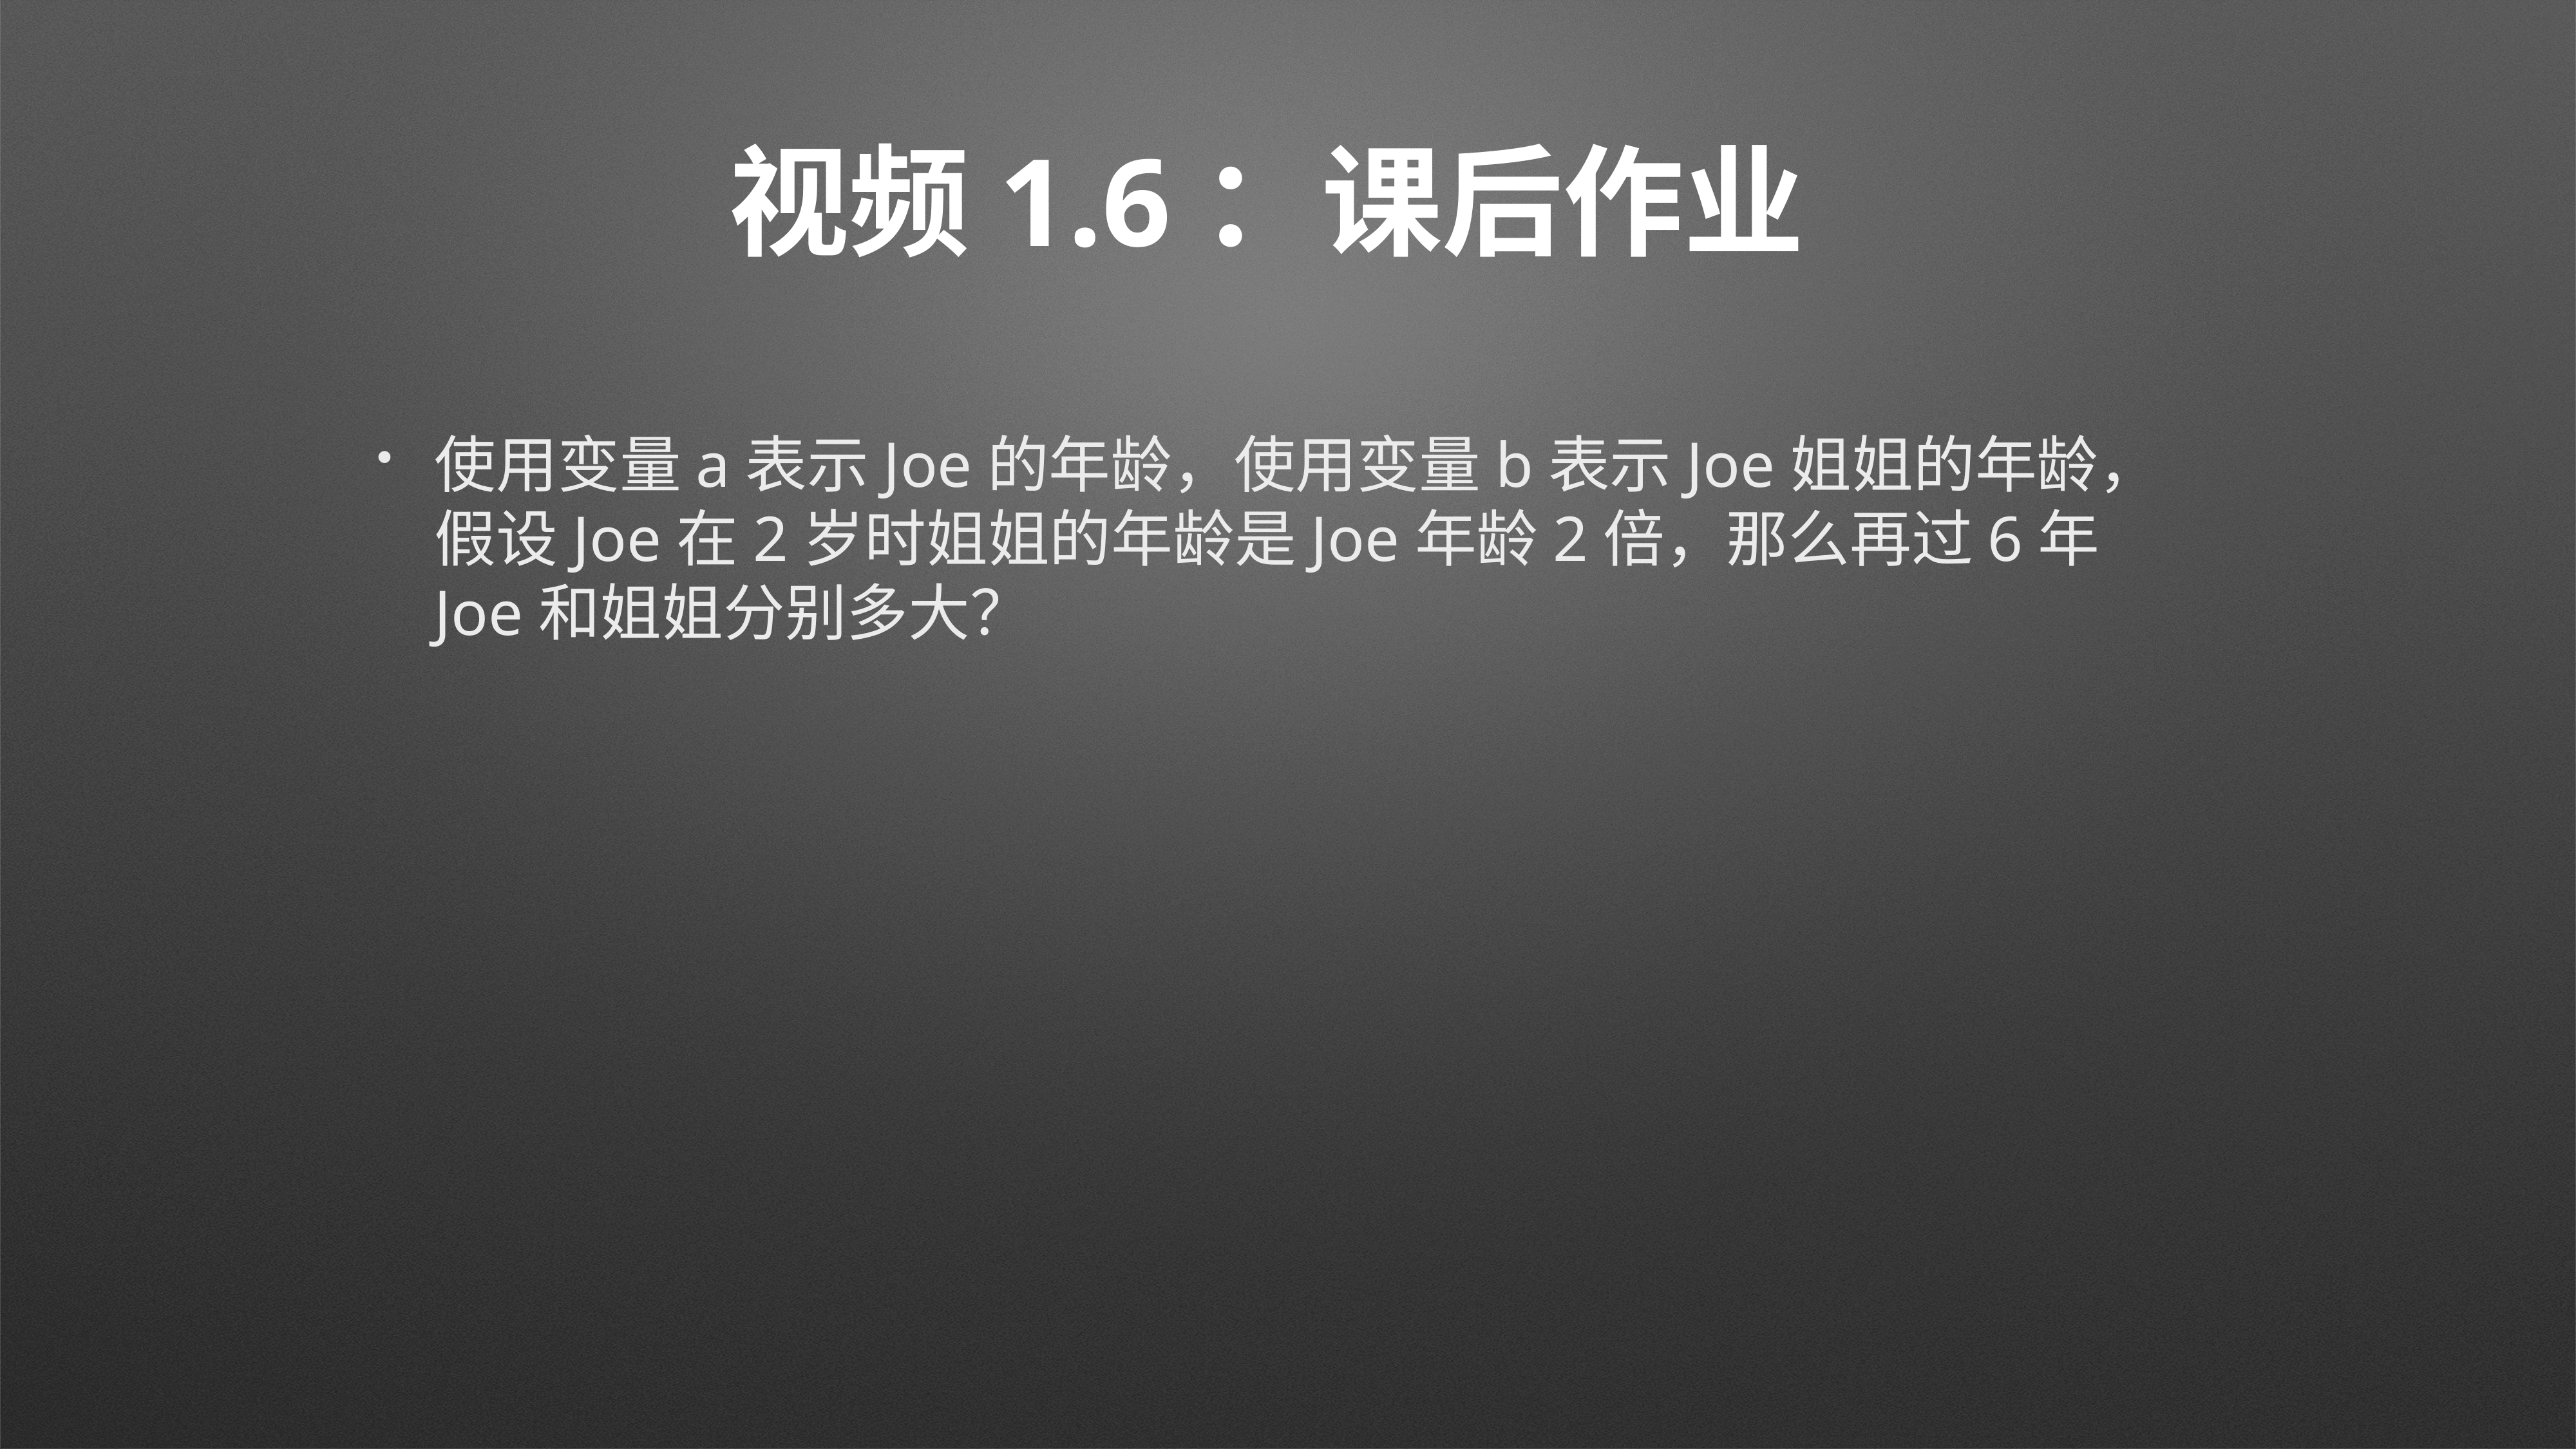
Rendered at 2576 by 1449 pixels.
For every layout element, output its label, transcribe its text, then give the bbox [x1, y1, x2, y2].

picture [0, 0, 2576, 1449]
list 使用变量a表示Joe的年龄，使用变量b表示Joe姐姐的年龄，假设Joe在2岁时姐姐的年龄是Joe年龄2倍，那么再过6年Joe和姐姐分别多大？ [371, 386, 2205, 687]
title 视频1.6：课后作业 [129, 9, 2404, 388]
